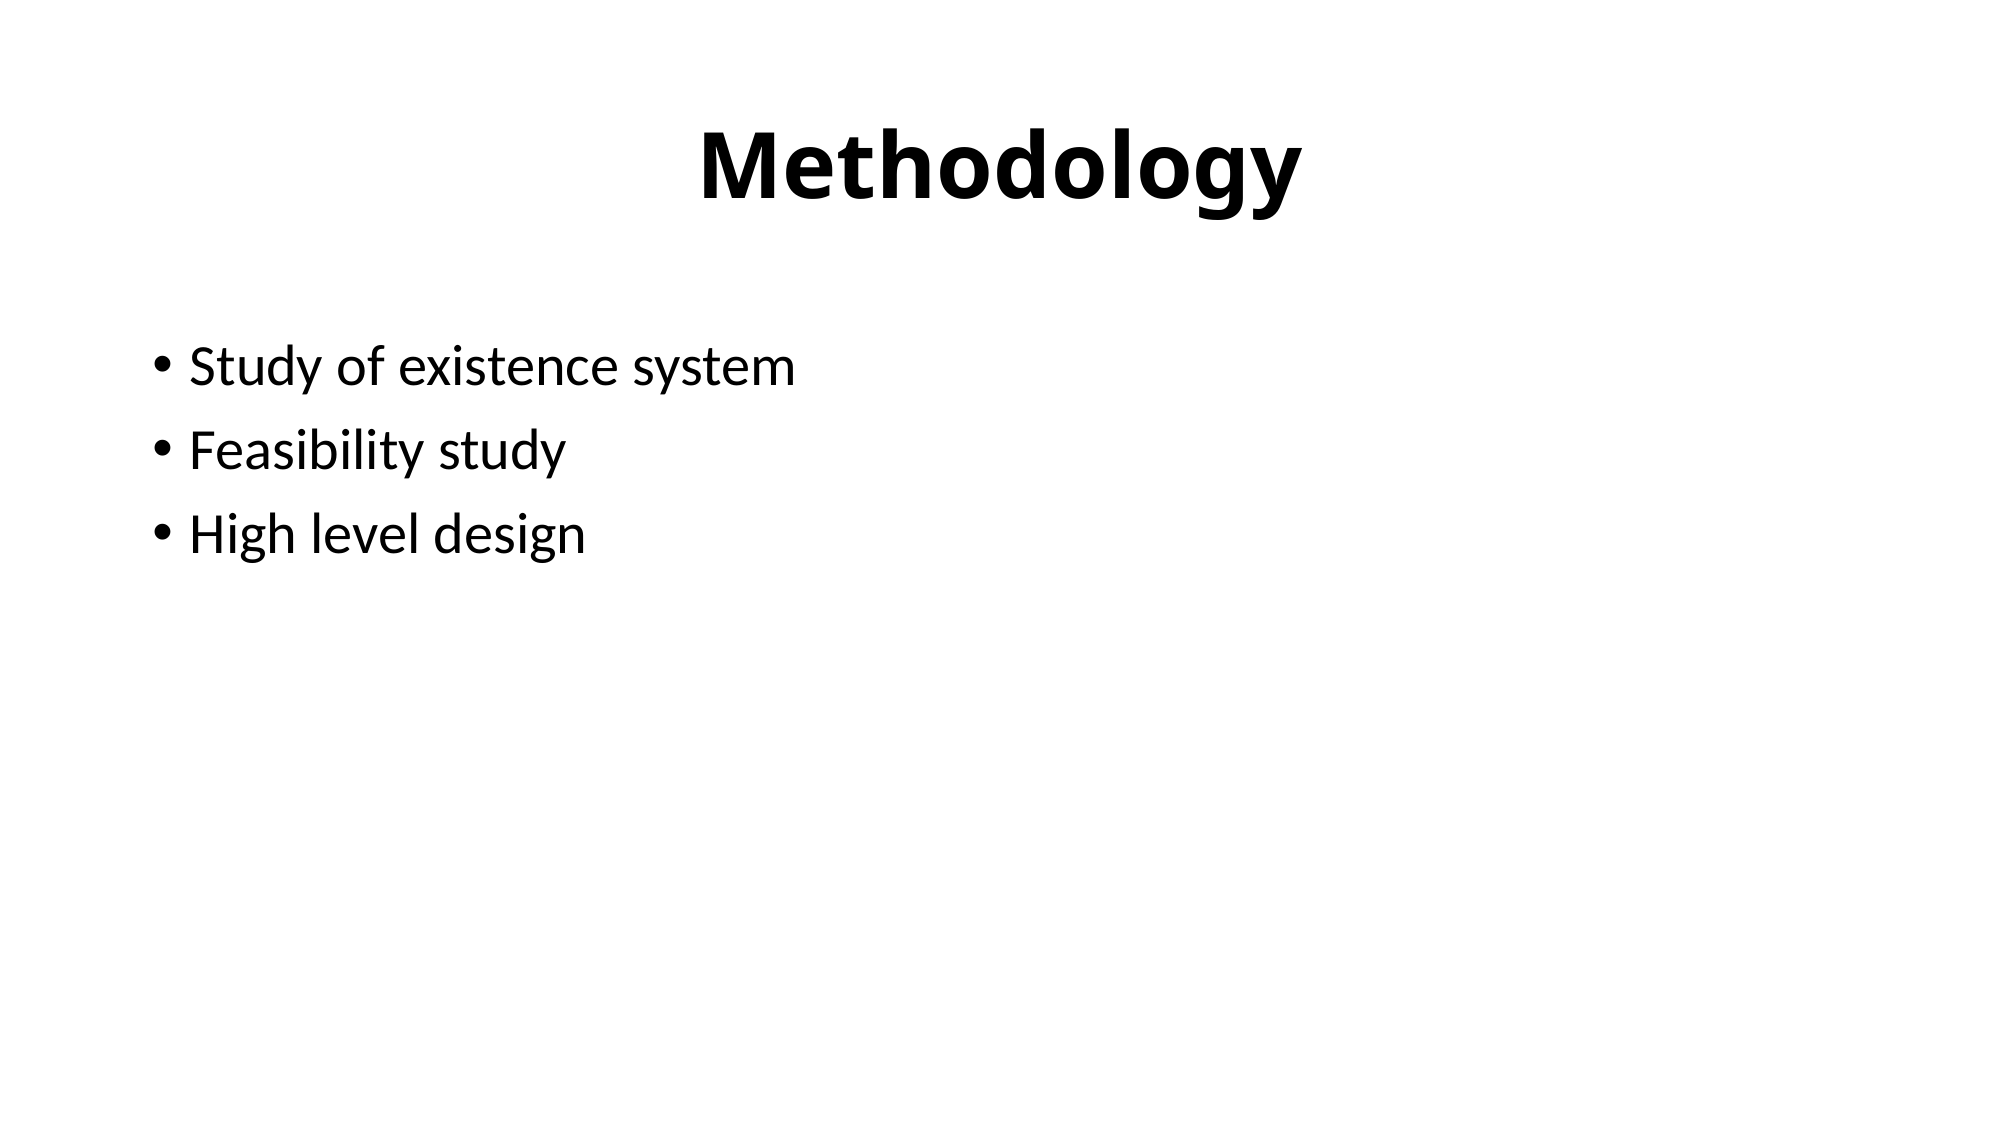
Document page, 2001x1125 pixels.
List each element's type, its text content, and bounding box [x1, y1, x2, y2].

list Study of existence system Feasibility study High level design [137, 327, 1863, 1014]
title Methodology [137, 59, 1863, 278]
